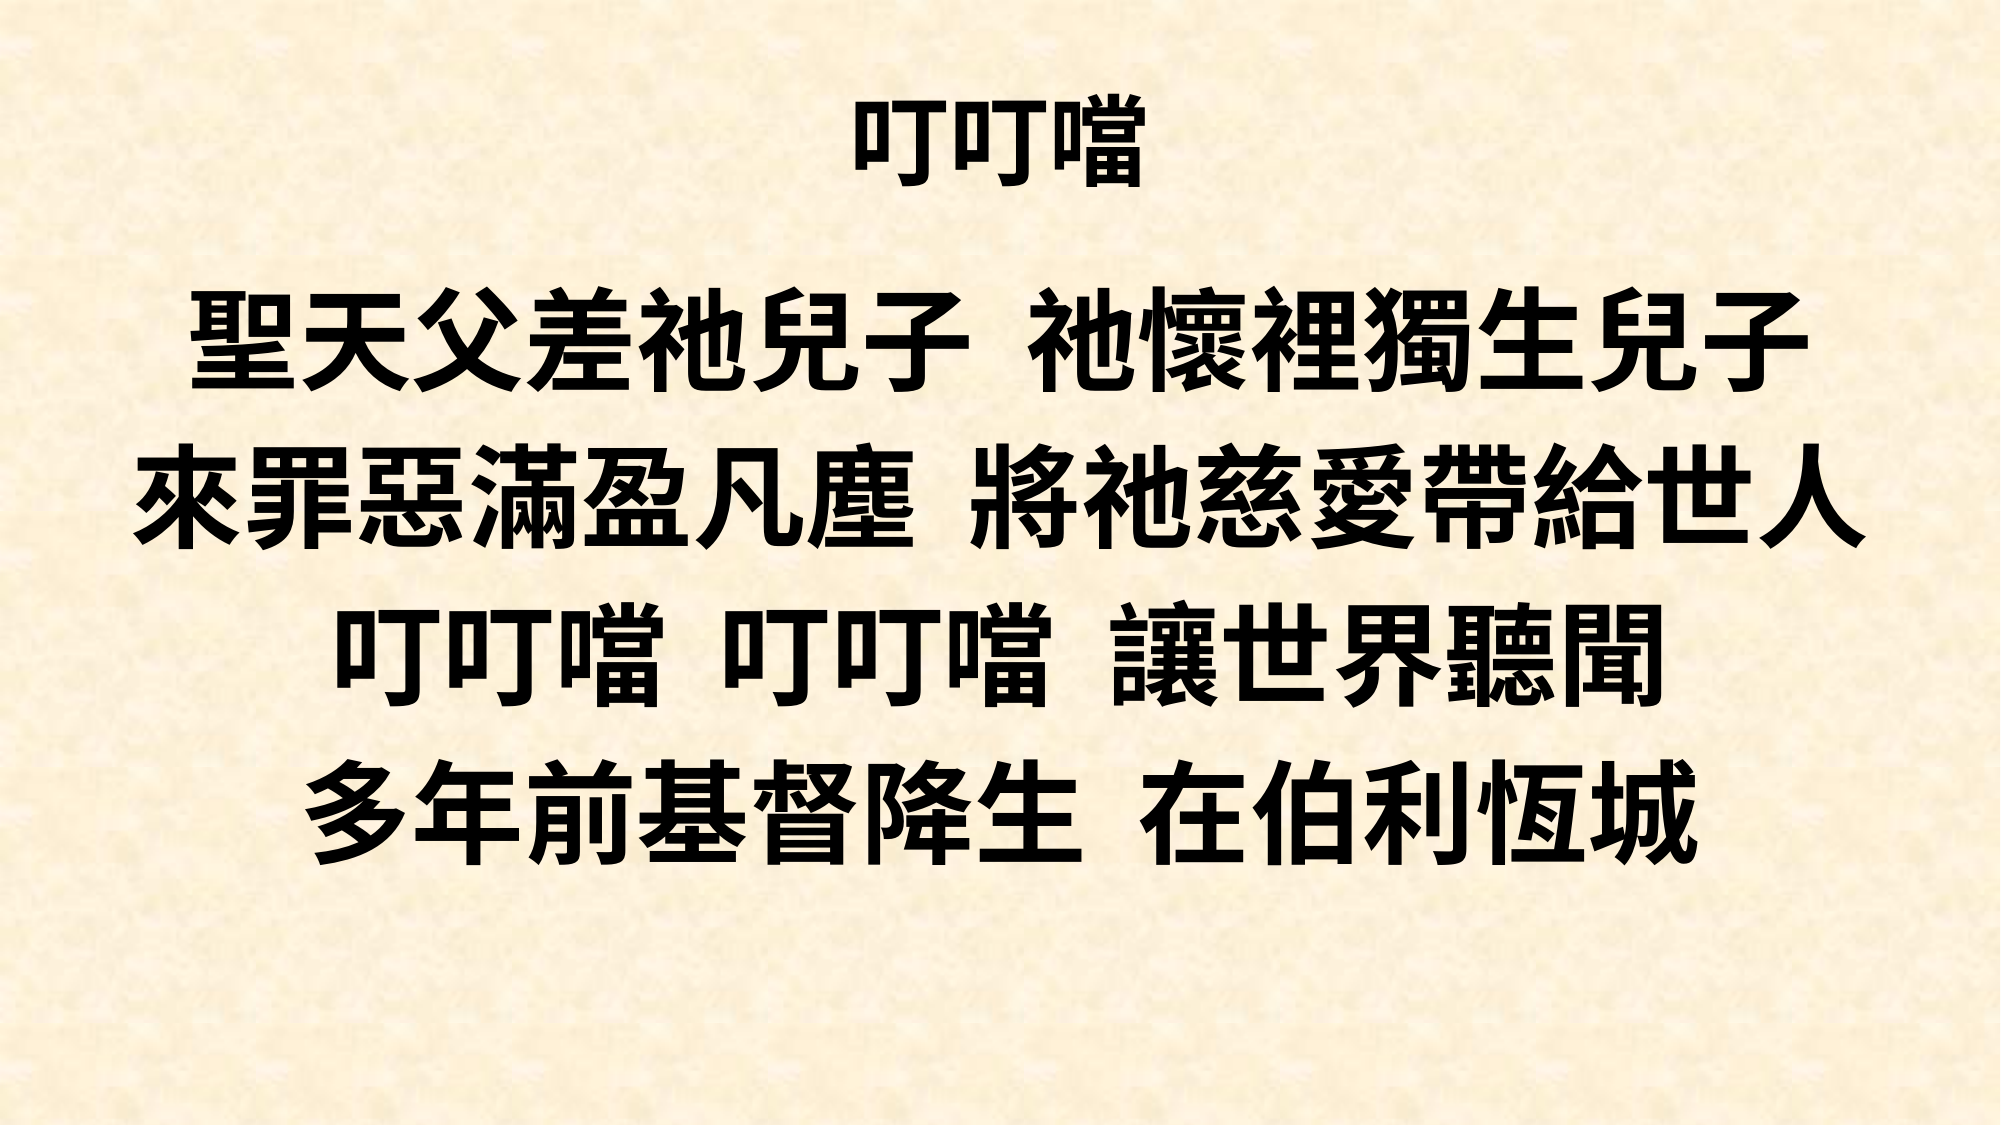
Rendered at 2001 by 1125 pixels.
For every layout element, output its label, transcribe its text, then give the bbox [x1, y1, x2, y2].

title 叮叮噹 [99, 45, 1900, 233]
list 聖天父差祂兒子 祂懷裡獨生兒子 來罪惡滿盈凡塵 將祂慈愛帶給世人 叮叮噹 叮叮噹 讓世界聽聞 多年前基督降生 在伯利恆城 [99, 262, 1900, 1005]
picture [0, 0, 2001, 1125]
